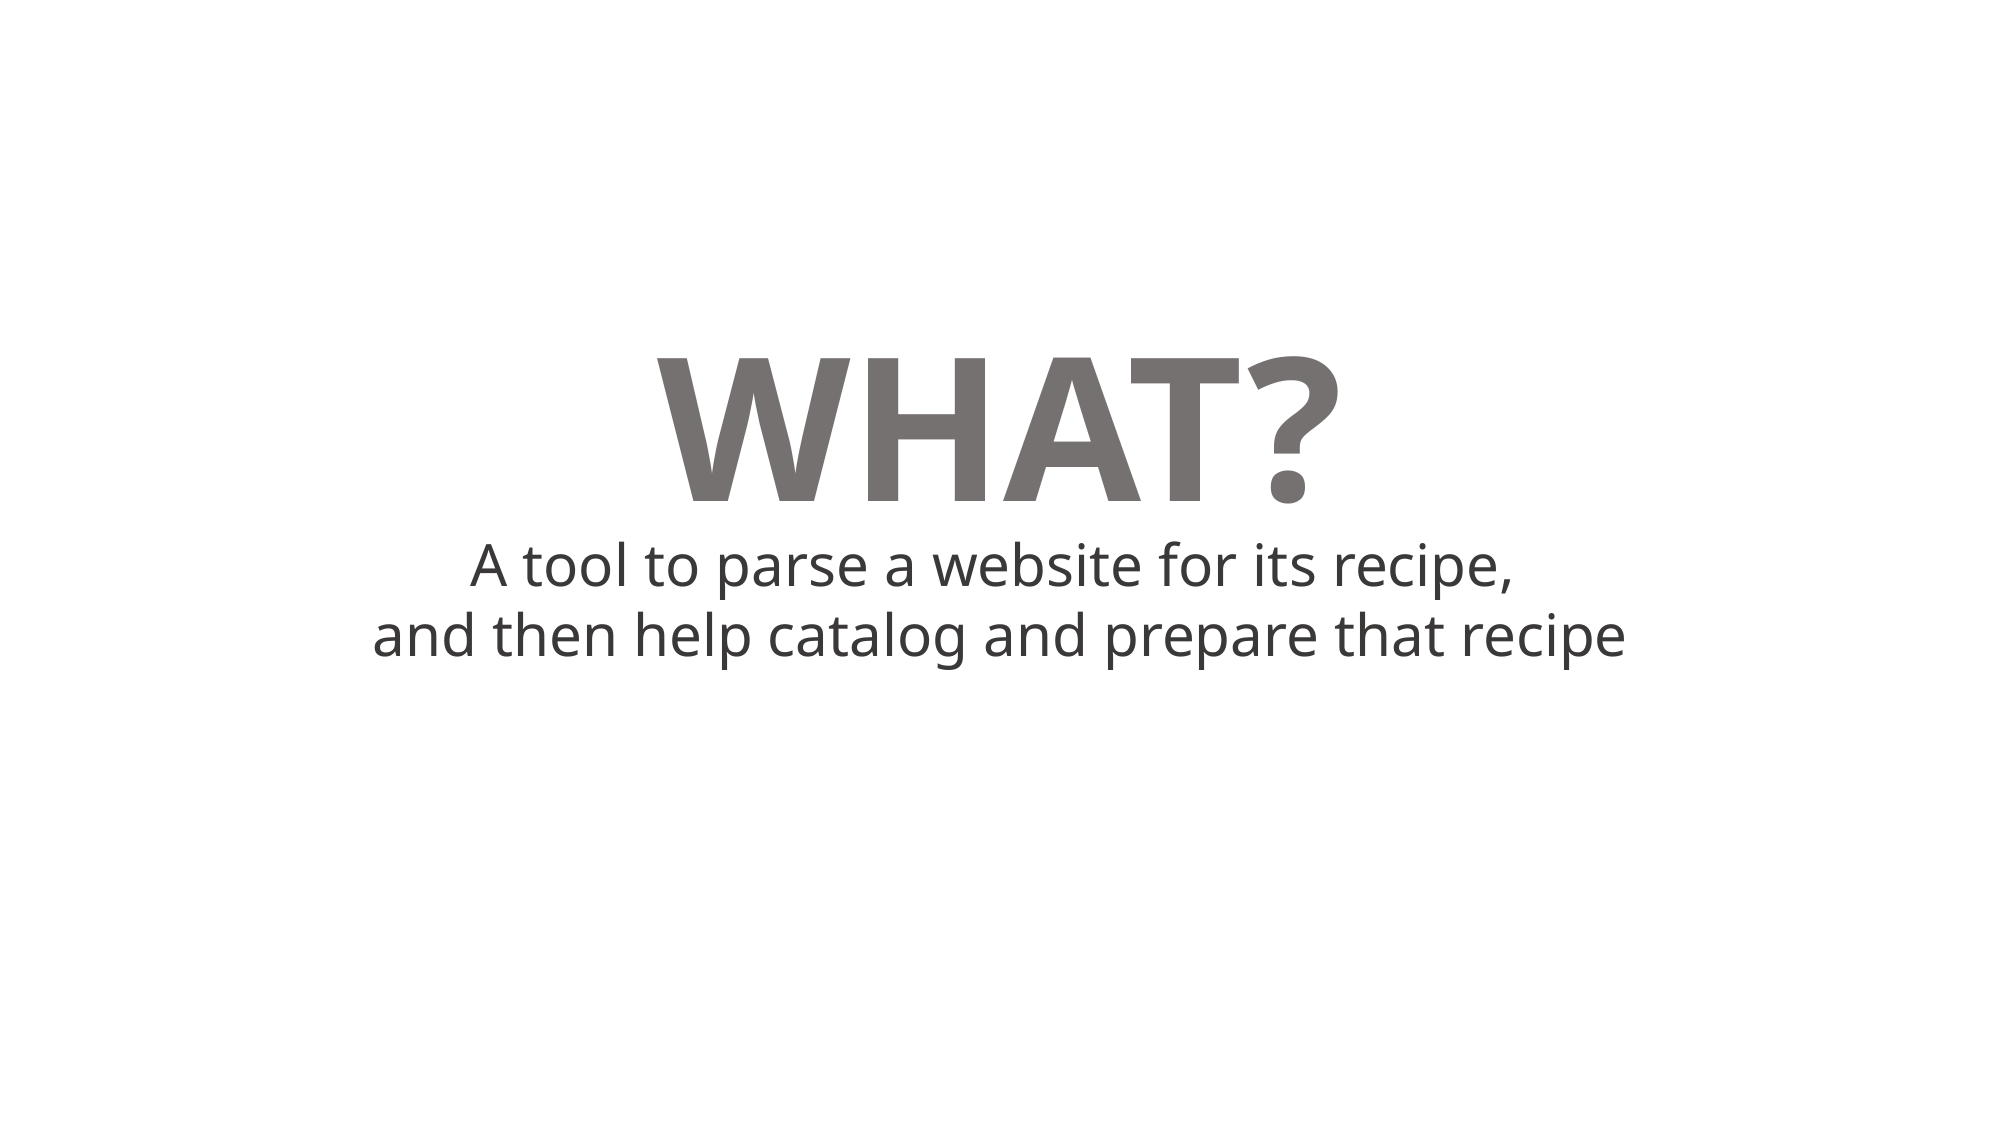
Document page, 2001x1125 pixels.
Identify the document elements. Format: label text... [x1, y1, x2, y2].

text_box A tool to parse a website for its recipe, and then help catalog and prepare that recipe [199, 520, 1801, 676]
text_box WHAT? [0, 294, 2000, 550]
